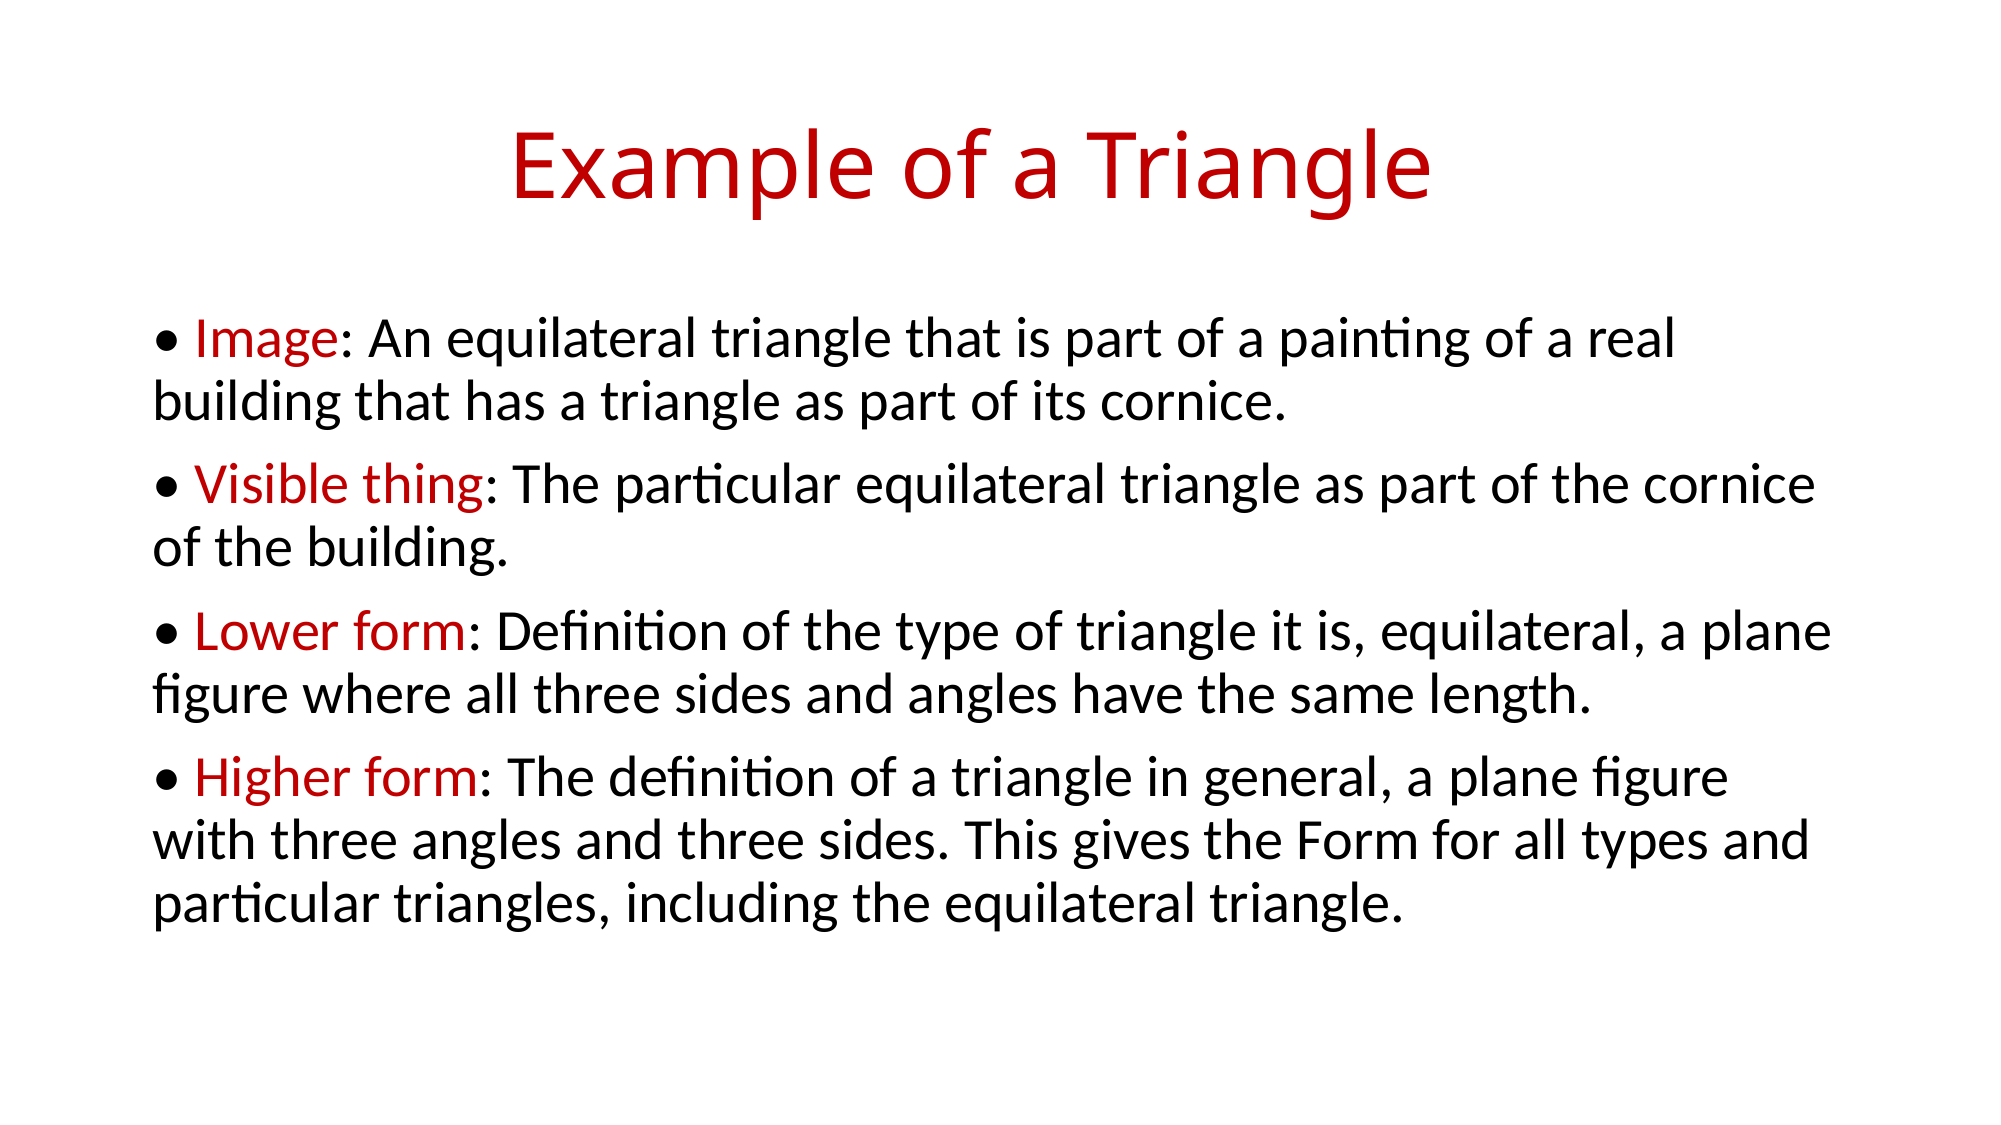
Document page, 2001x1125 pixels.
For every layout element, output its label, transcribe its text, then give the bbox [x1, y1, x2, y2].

title Example of a Triangle [137, 59, 1863, 278]
list • Image: An equilateral triangle that is part of a painting of a real building that has a triangle as part of its cornice. • Visible thing: The particular equilateral triangle as part of the cornice of the building. • Lower form: Definition of the type of triangle it is, equilateral, a plane figure where all three sides and angles have the same length. • Higher form: The definition of a triangle in general, a plane figure with three angles and three sides. This gives the Form for all types and particular triangles, including the equilateral triangle. [137, 299, 1863, 1014]
